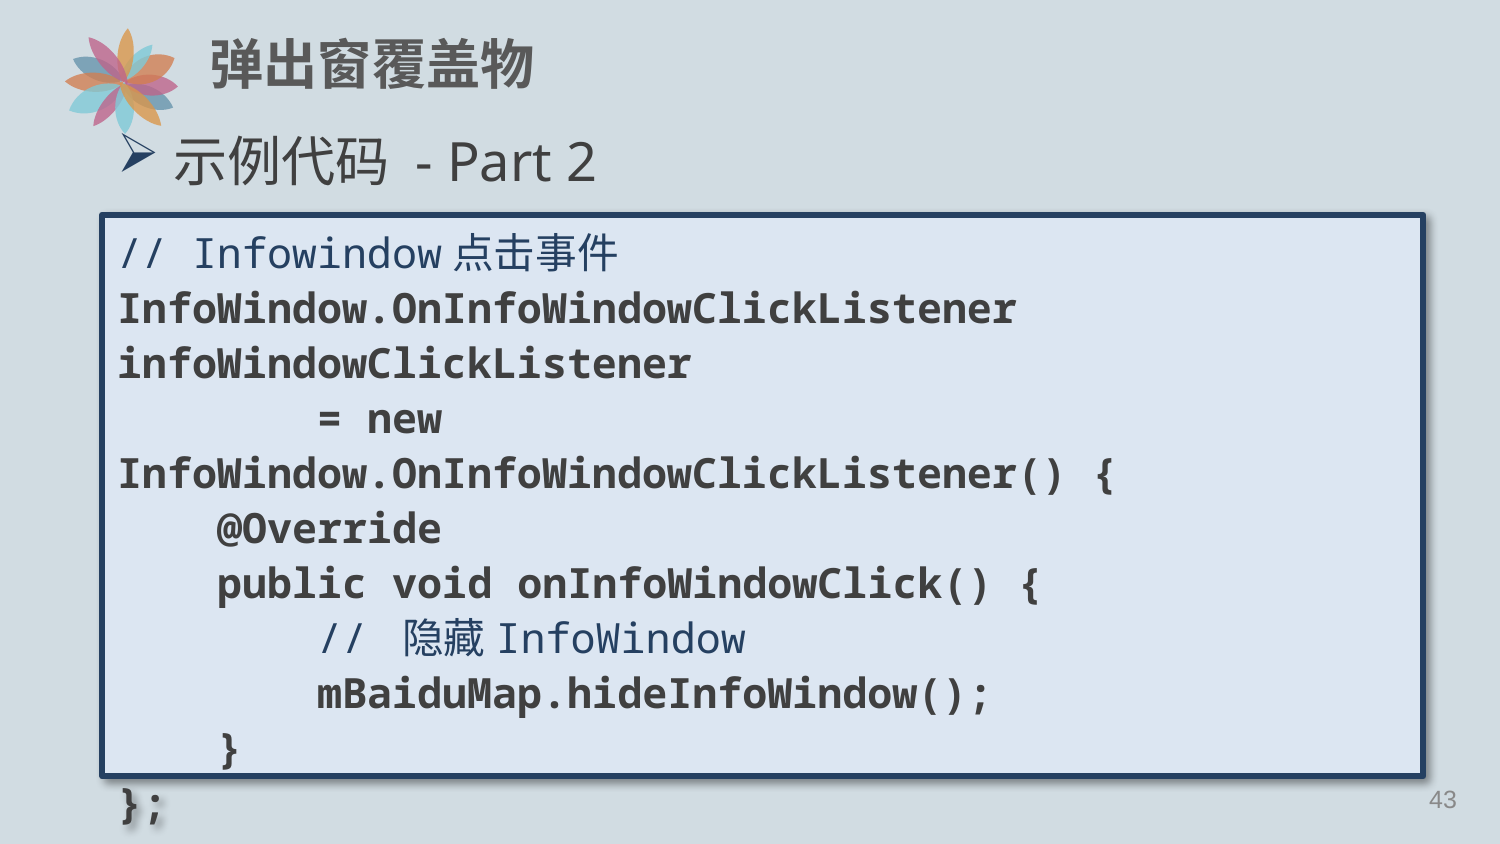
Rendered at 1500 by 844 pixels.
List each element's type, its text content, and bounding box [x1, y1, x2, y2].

title 弹出窗覆盖物 [194, 23, 1195, 119]
slide_number 42 [1364, 776, 1473, 822]
text_box // Infowindow点击事件 InfoWindow.OnInfoWindowClickListener infoWindowClickListener = new InfoWindow.OnInfoWindowClickListener() { @Override public void onInfoWindowClick() { // 隐藏InfoWindow mBaiduMap.hideInfoWindow(); } }; [102, 214, 1424, 777]
text_box 示例代码 - Part 2 [102, 119, 1408, 203]
